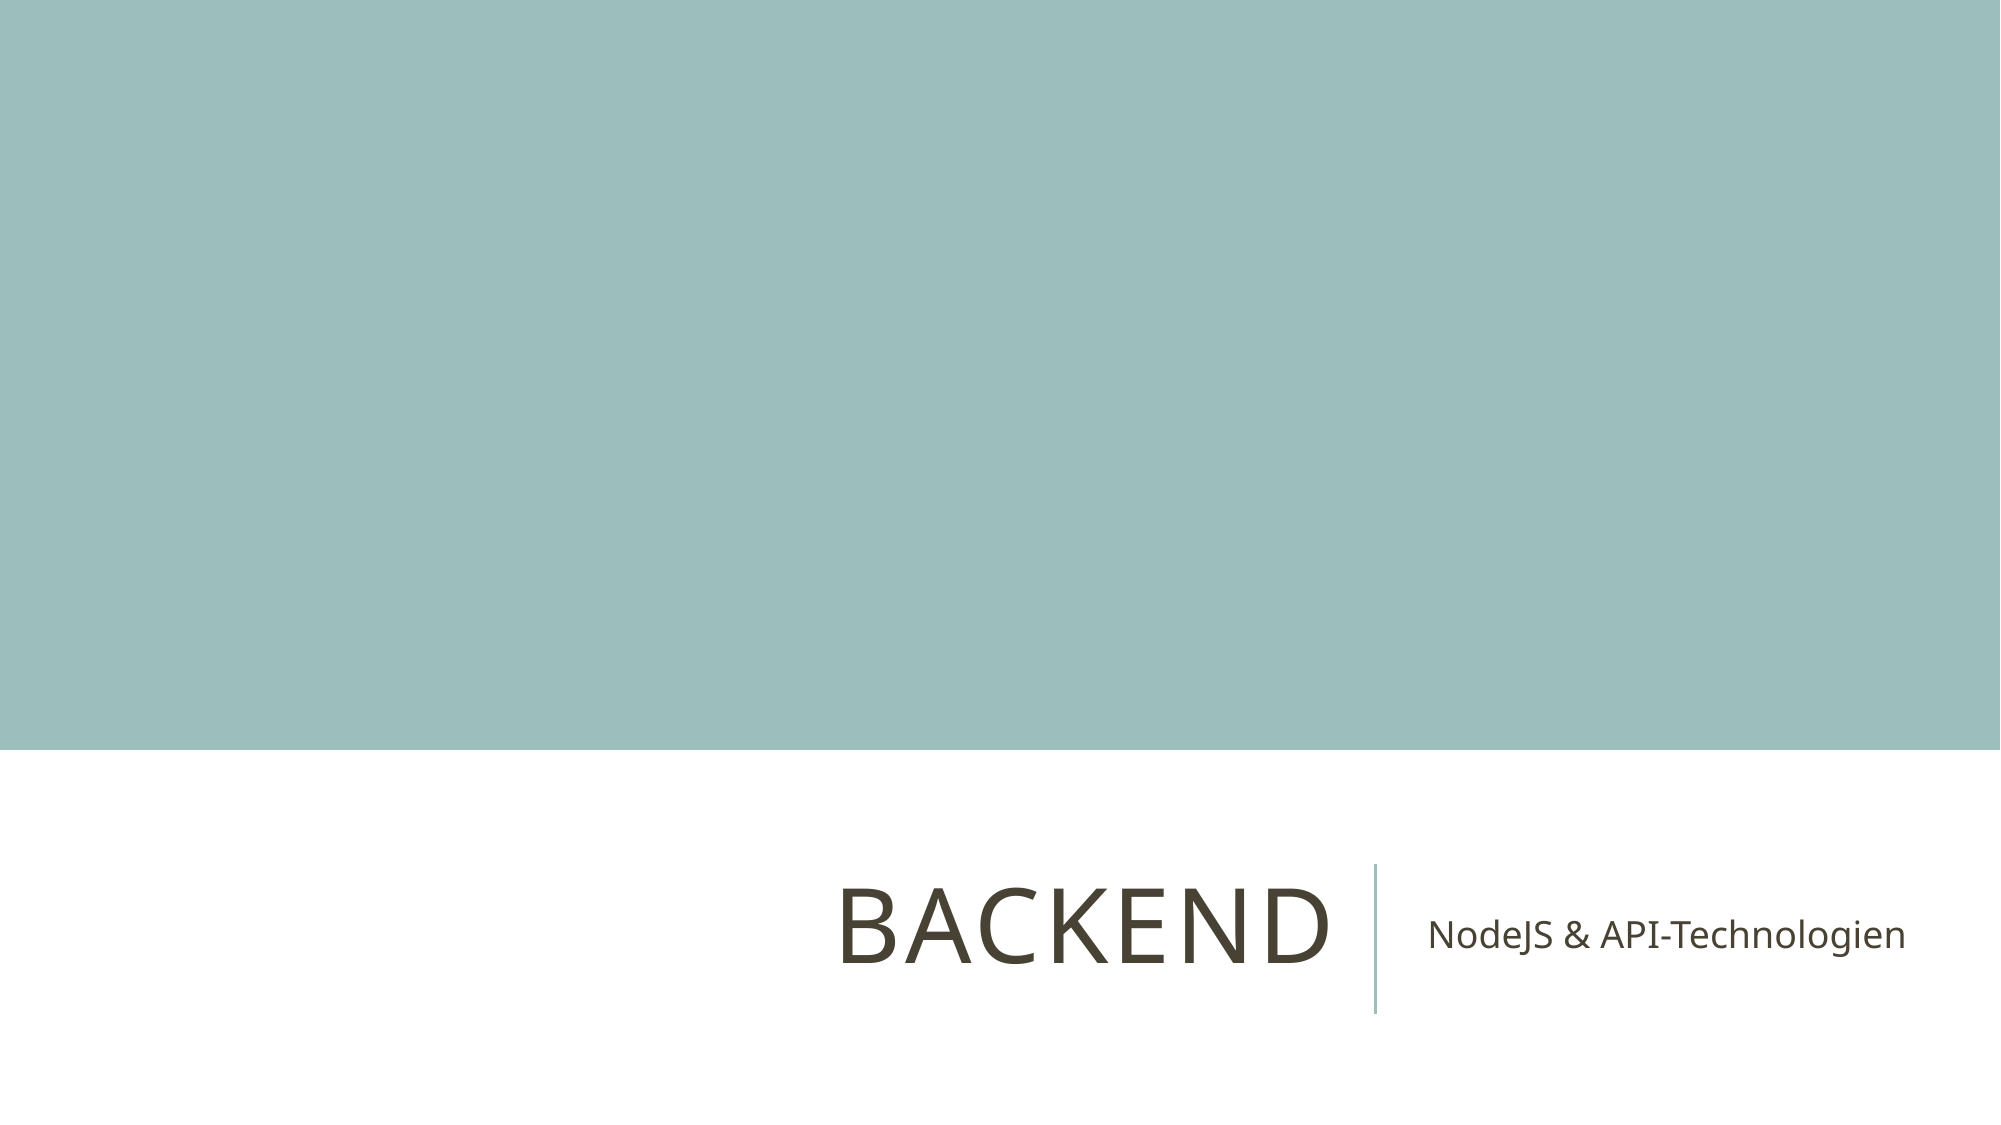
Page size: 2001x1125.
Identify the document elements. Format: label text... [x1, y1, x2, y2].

subtitle NodeJS & API-Technologien [1412, 813, 1938, 1054]
title Backend [75, 813, 1350, 1054]
